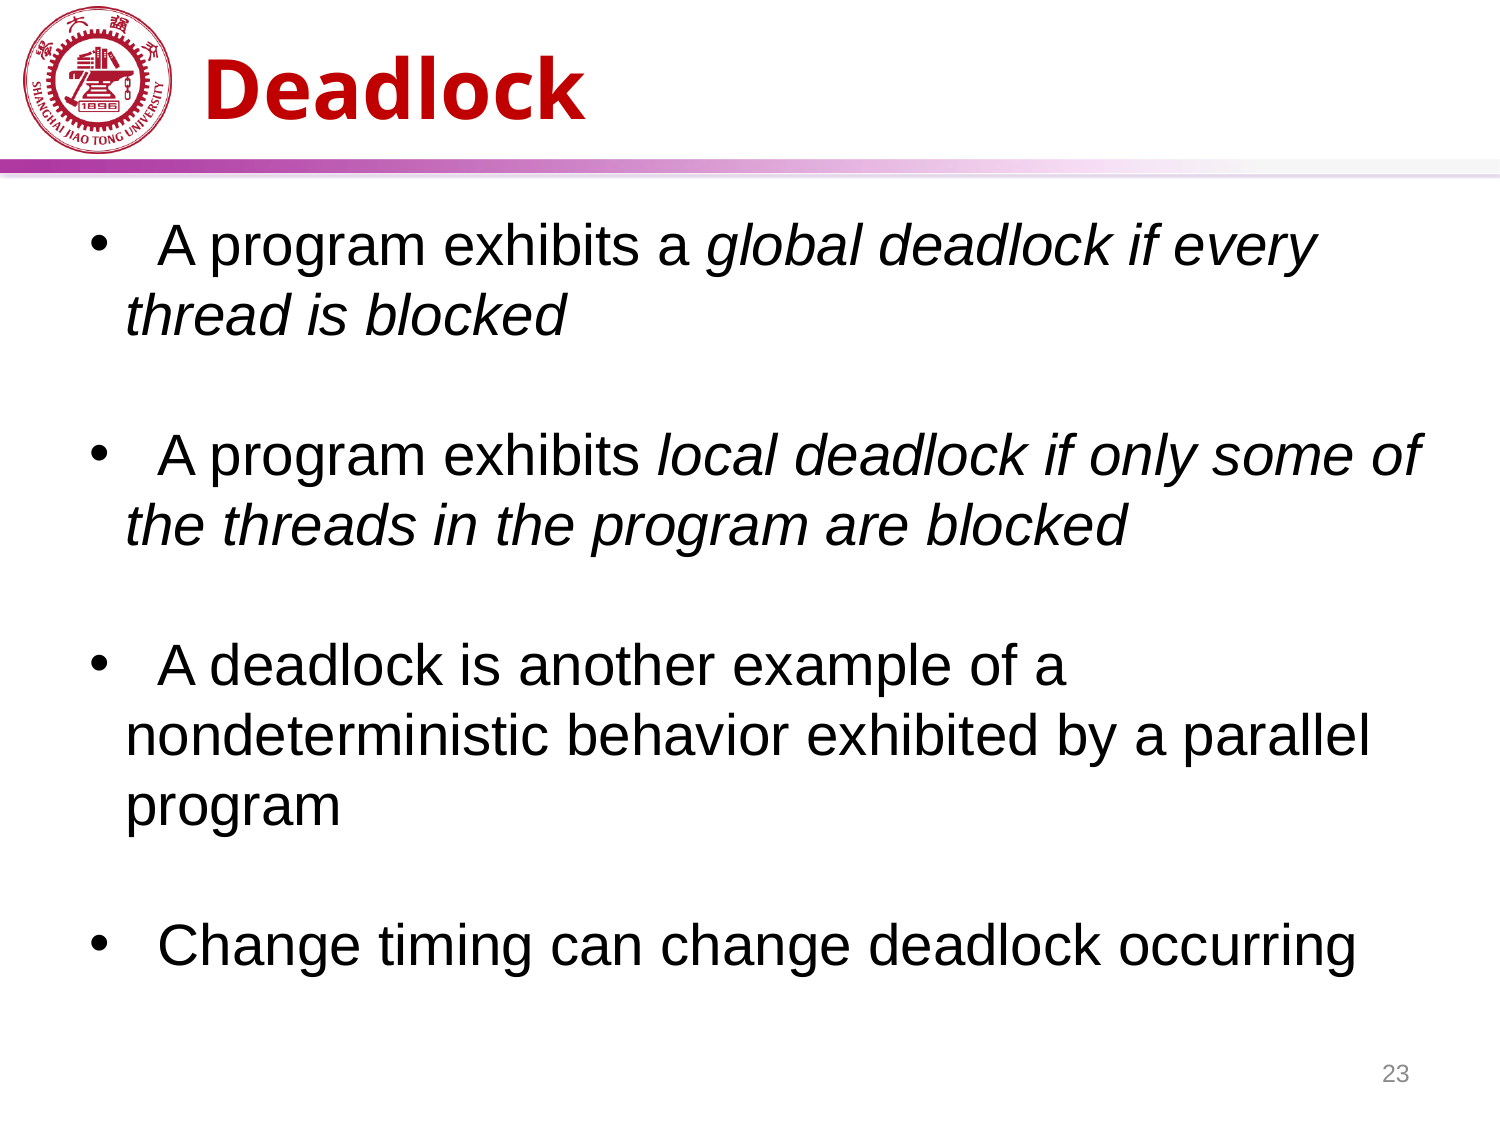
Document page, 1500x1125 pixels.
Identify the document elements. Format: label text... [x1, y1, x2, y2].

slide_number 23 [1074, 1042, 1425, 1103]
title Deadlock [186, 0, 1472, 172]
picture [0, 6, 1500, 179]
text_box A program exhibits a global deadlock if every thread is blocked A program exhibits local deadlock if only some of the threads in the program are blocked A deadlock is another example of a nondeterministic behavior exhibited by a parallel program Change timing can change deadlock occurring [74, 200, 1438, 985]
